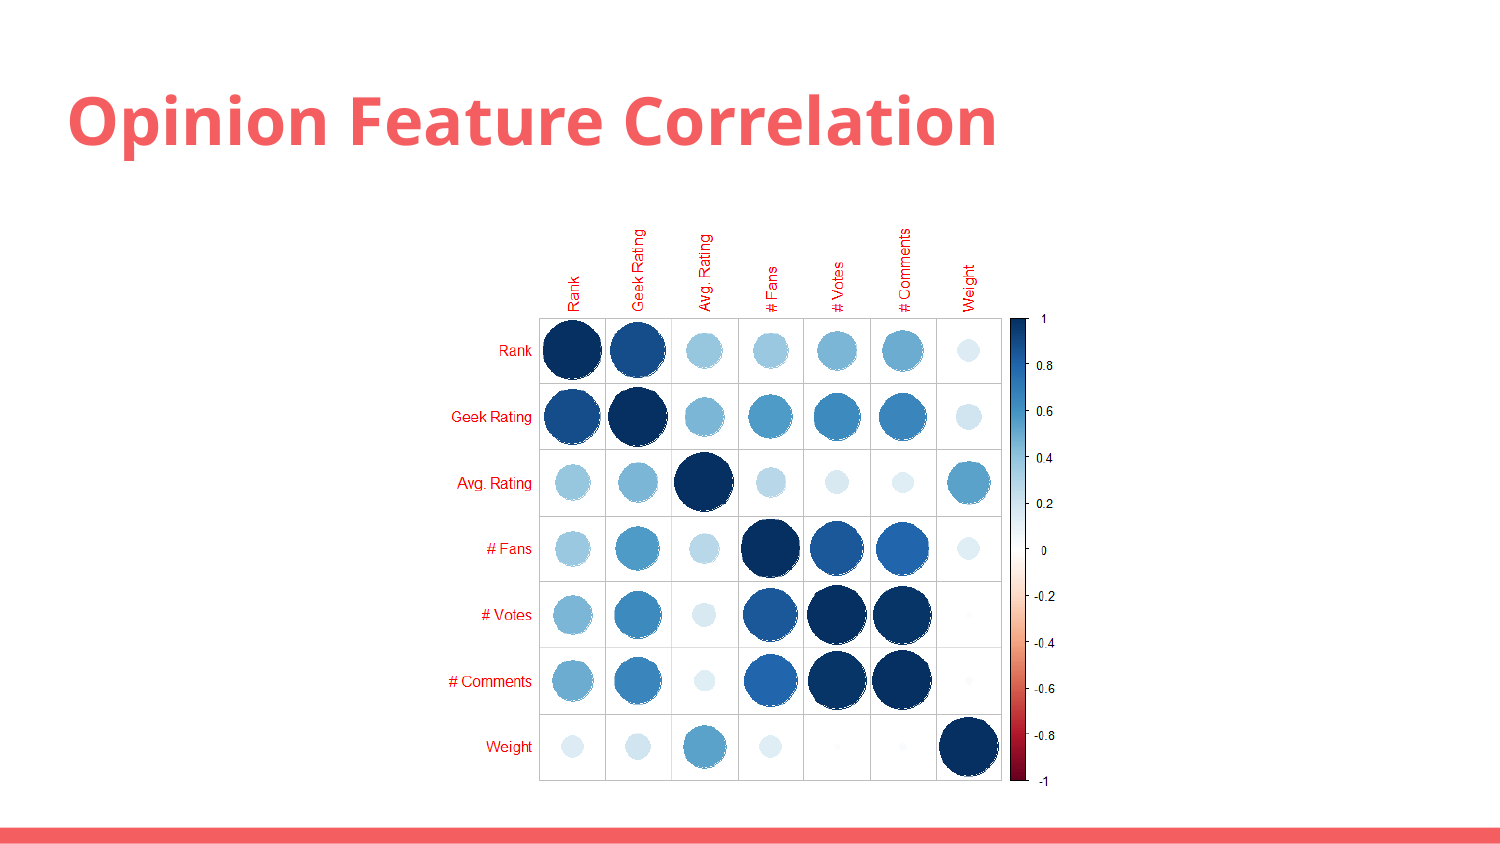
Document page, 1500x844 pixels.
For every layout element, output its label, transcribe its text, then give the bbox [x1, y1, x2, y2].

picture [429, 191, 1071, 820]
title Opinion Feature Correlation [51, 64, 1449, 167]
